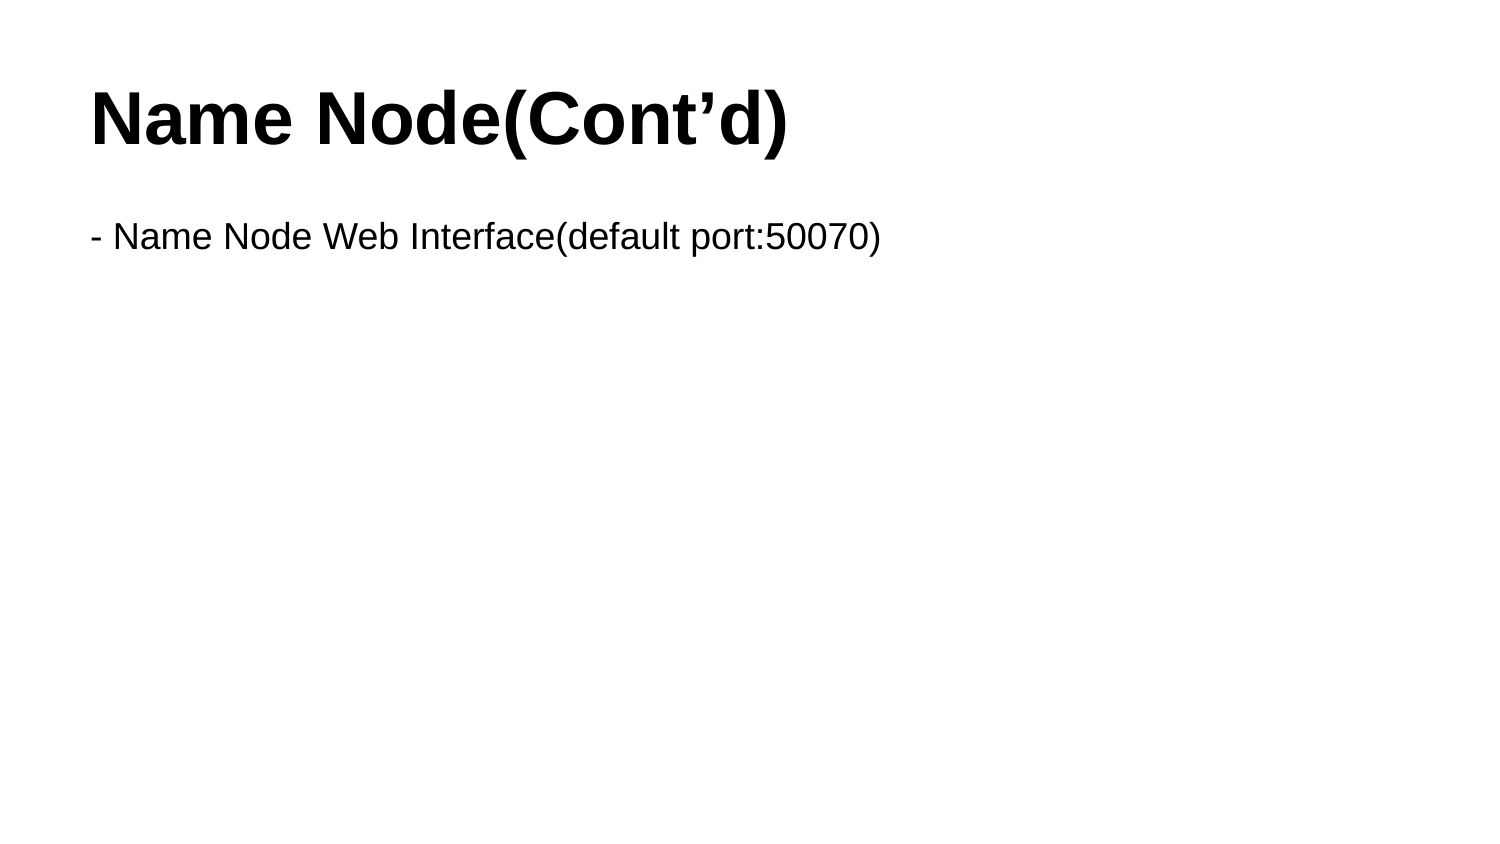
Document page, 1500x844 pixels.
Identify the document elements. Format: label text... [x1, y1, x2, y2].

list - Name Node Web Interface(default port:50070) [75, 196, 1425, 808]
title Name Node(Cont’d) [75, 33, 1425, 175]
